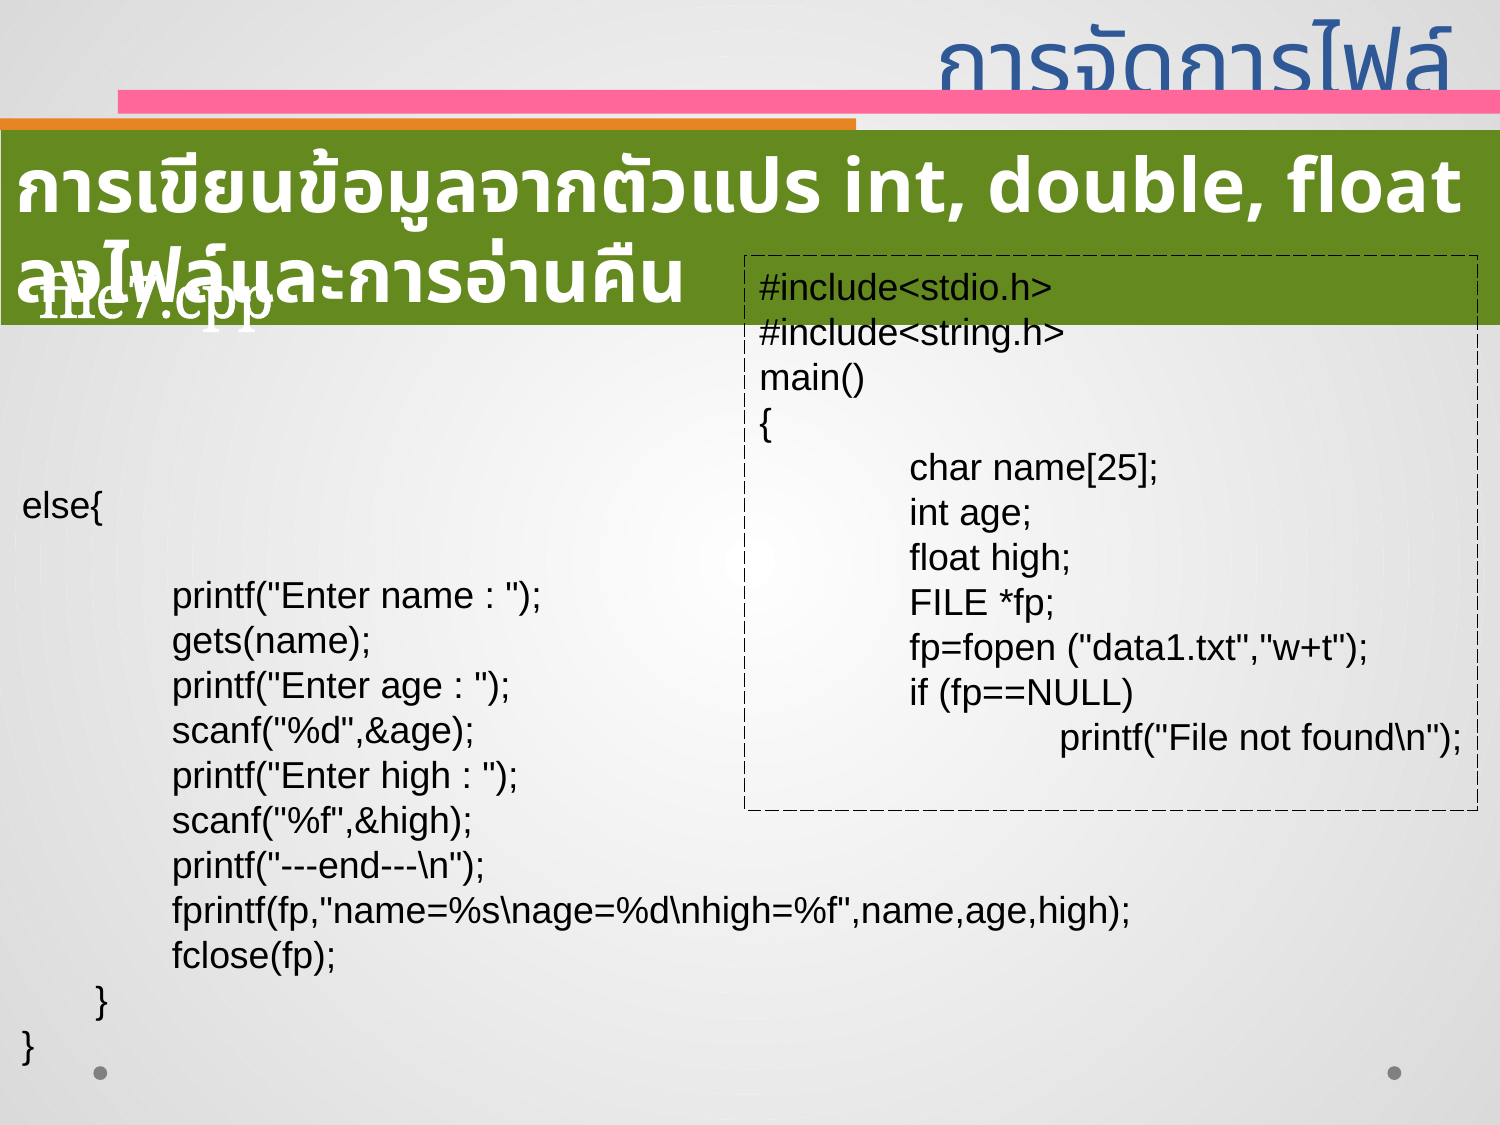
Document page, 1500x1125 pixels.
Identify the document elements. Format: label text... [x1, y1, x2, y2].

title การจัดการไฟล์ [859, 116, 1471, 121]
title การจัดการไฟล์ [112, 0, 1471, 116]
text_box file7.cpp [23, 252, 289, 337]
text_box #include<stdio.h> #include<string.h> main() { char name[25]; int age; float high; FILE *fp; fp=fopen ("data1.txt","w+t"); if (fp==NULL) printf("File not found\n"); [744, 255, 1478, 811]
text_box [0, 116, 859, 128]
text_box การเขียนข้อมูลจากตัวแปร int, double, float ลงไฟล์และการอ่านคืน [0, 128, 1500, 327]
text_box [116, 88, 1500, 116]
text_box else{ printf("Enter name : "); gets(name); printf("Enter age : "); scanf("%d",&age); printf("Enter high : "); scanf("%f",&high); printf("---end---\n"); fprintf(fp,"name=%s\nage=%d\nhigh=%f",name,age,high); fclose(fp); } } [7, 473, 1147, 1074]
